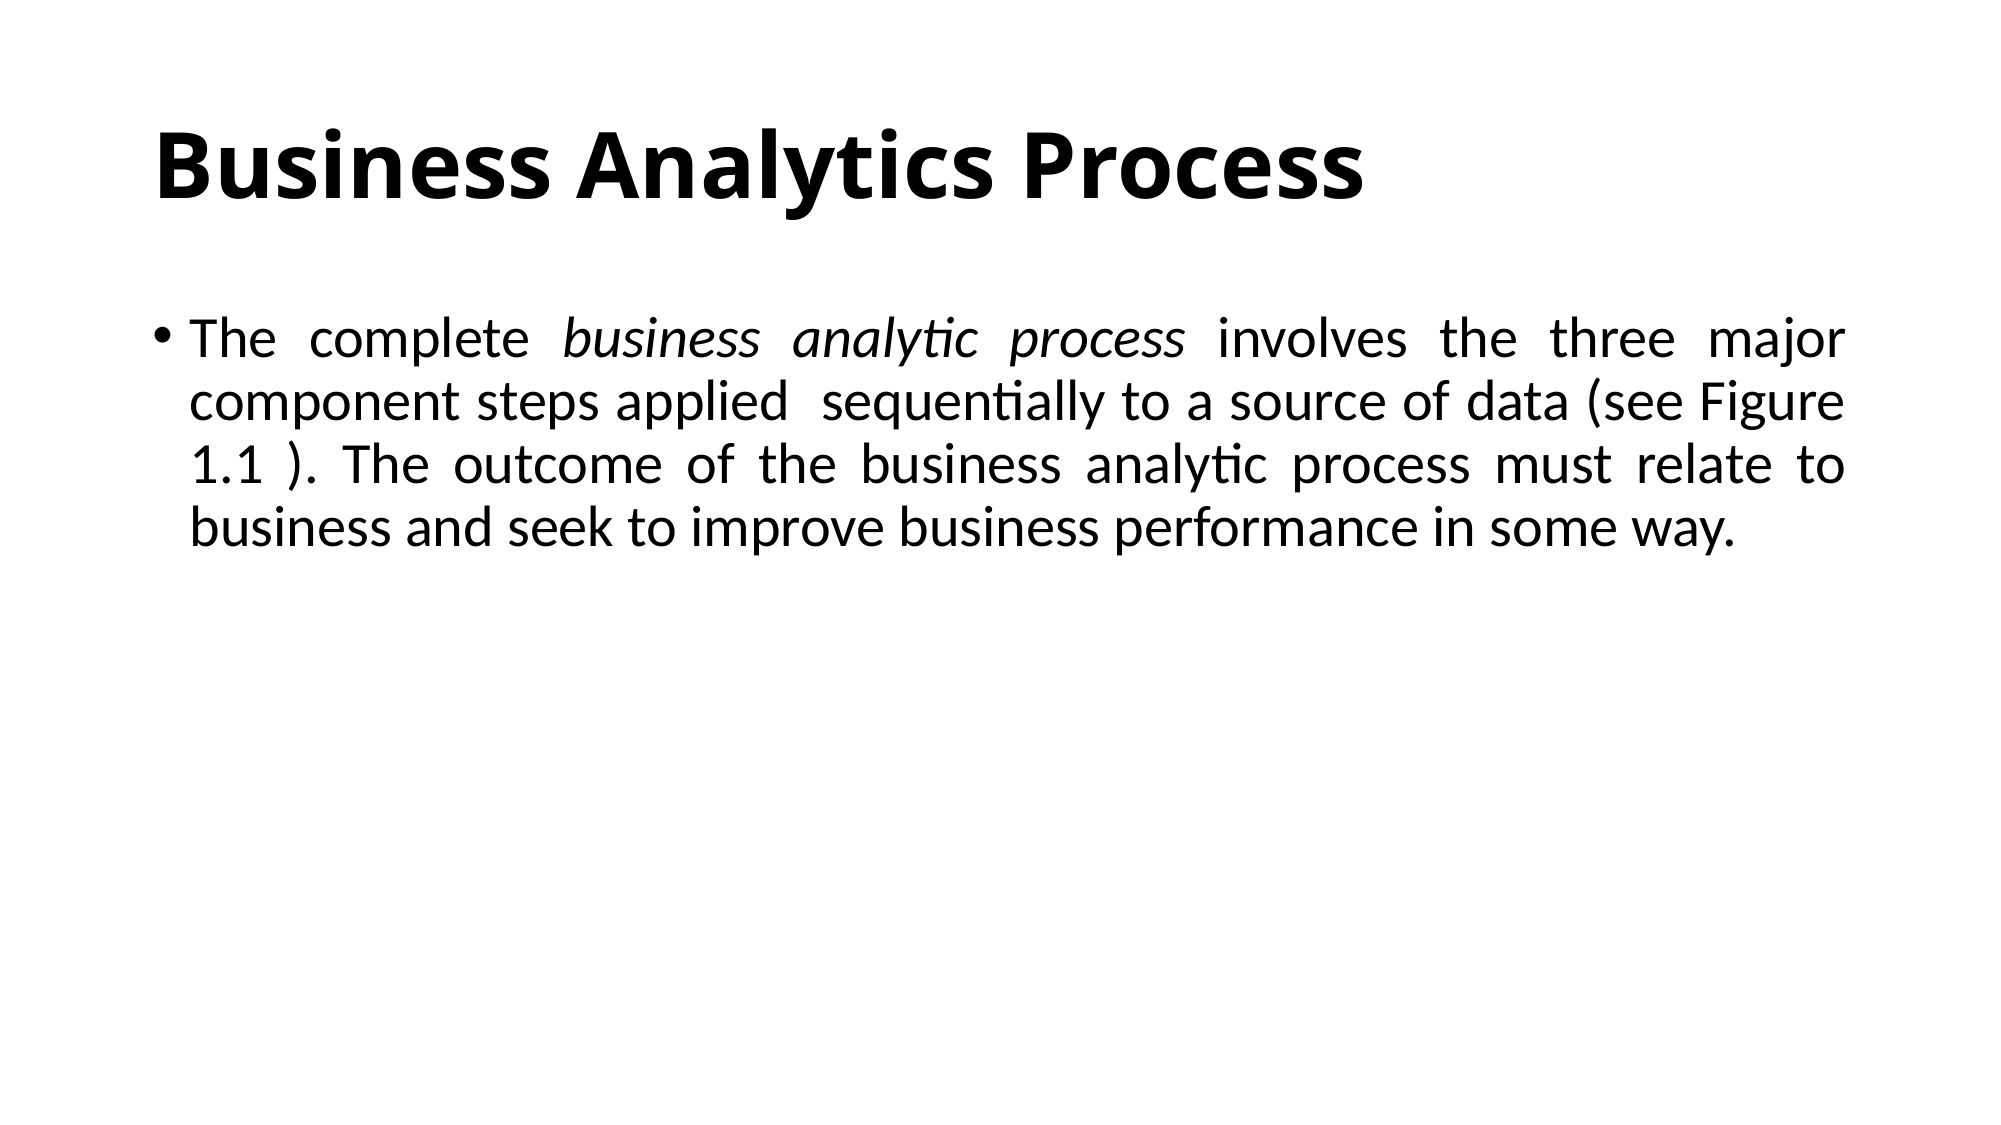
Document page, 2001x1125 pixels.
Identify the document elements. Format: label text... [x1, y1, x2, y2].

list The complete business analytic process involves the three major component steps applied sequentially to a source of data (see Figure 1.1 ). The outcome of the business analytic process must relate to business and seek to improve business performance in some way. [137, 299, 1863, 1014]
title Business Analytics Process [137, 59, 1863, 278]
